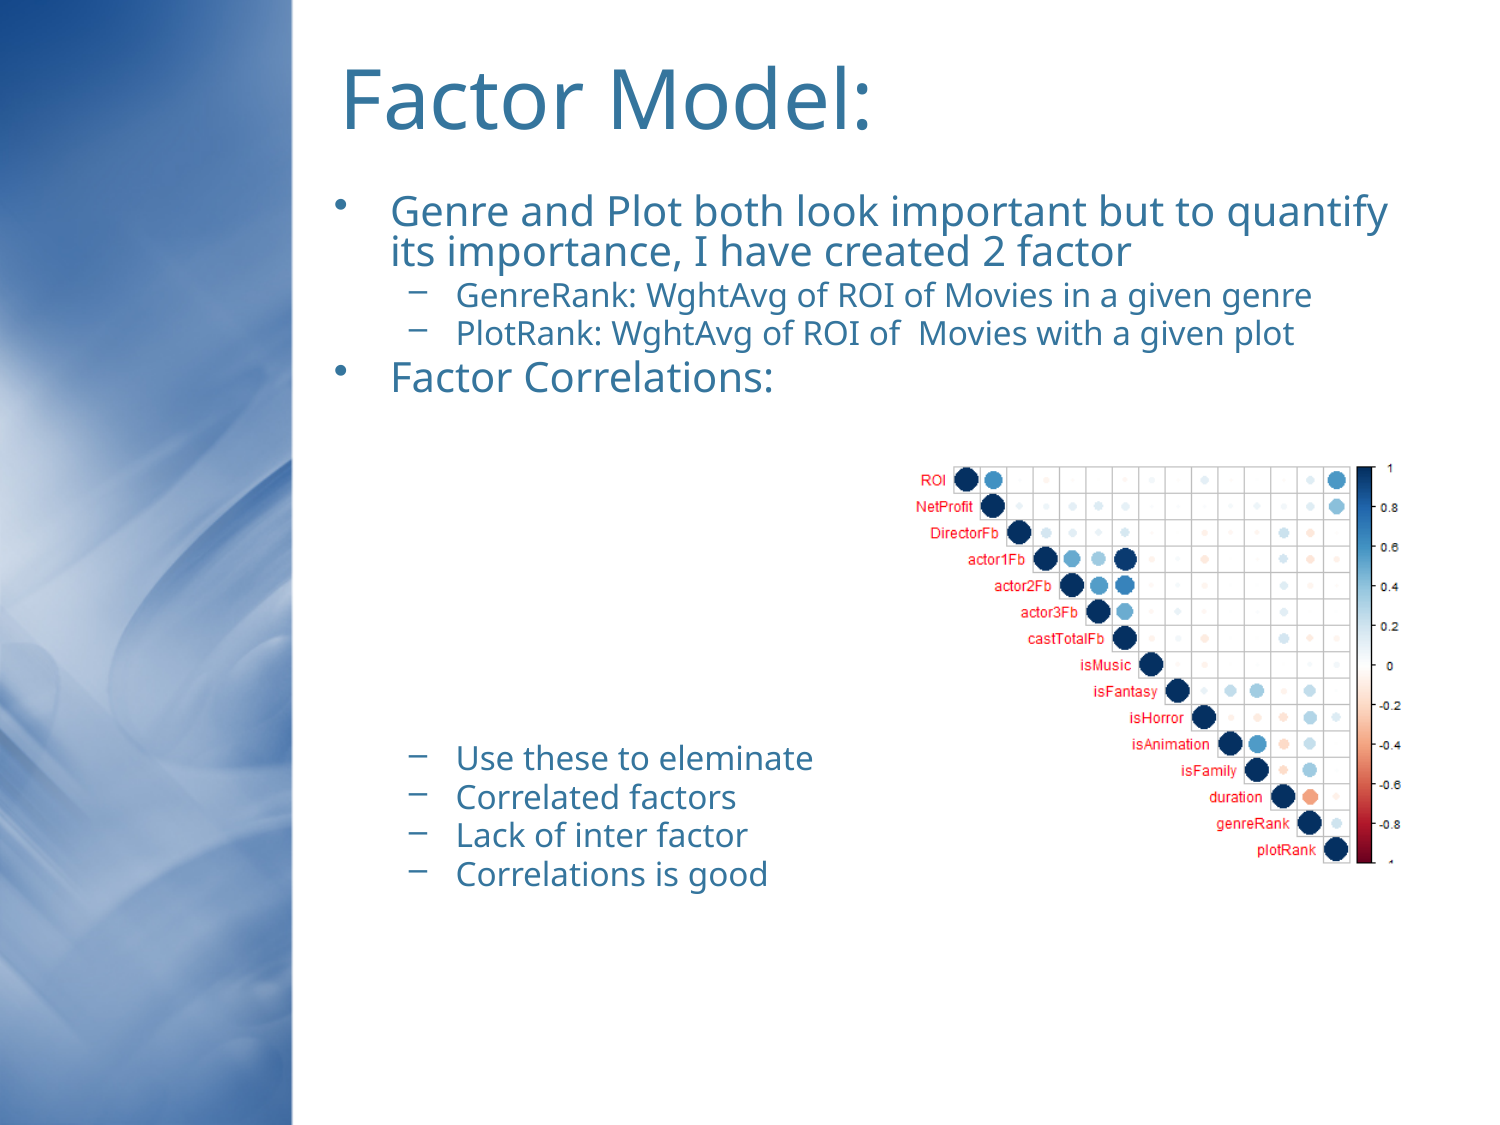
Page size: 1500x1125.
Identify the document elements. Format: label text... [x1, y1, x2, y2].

title Factor Model: [324, 37, 1463, 155]
picture [0, 0, 1500, 1125]
list Genre and Plot both look important but to quantify its importance, I have created 2 factor GenreRank: WghtAvg of ROI of Movies in a given genre PlotRank: WghtAvg of ROI of Movies with a given plot Factor Correlations: Use these to eleminate Correlated factors Lack of inter factor Correlations is good [318, 187, 1457, 1100]
